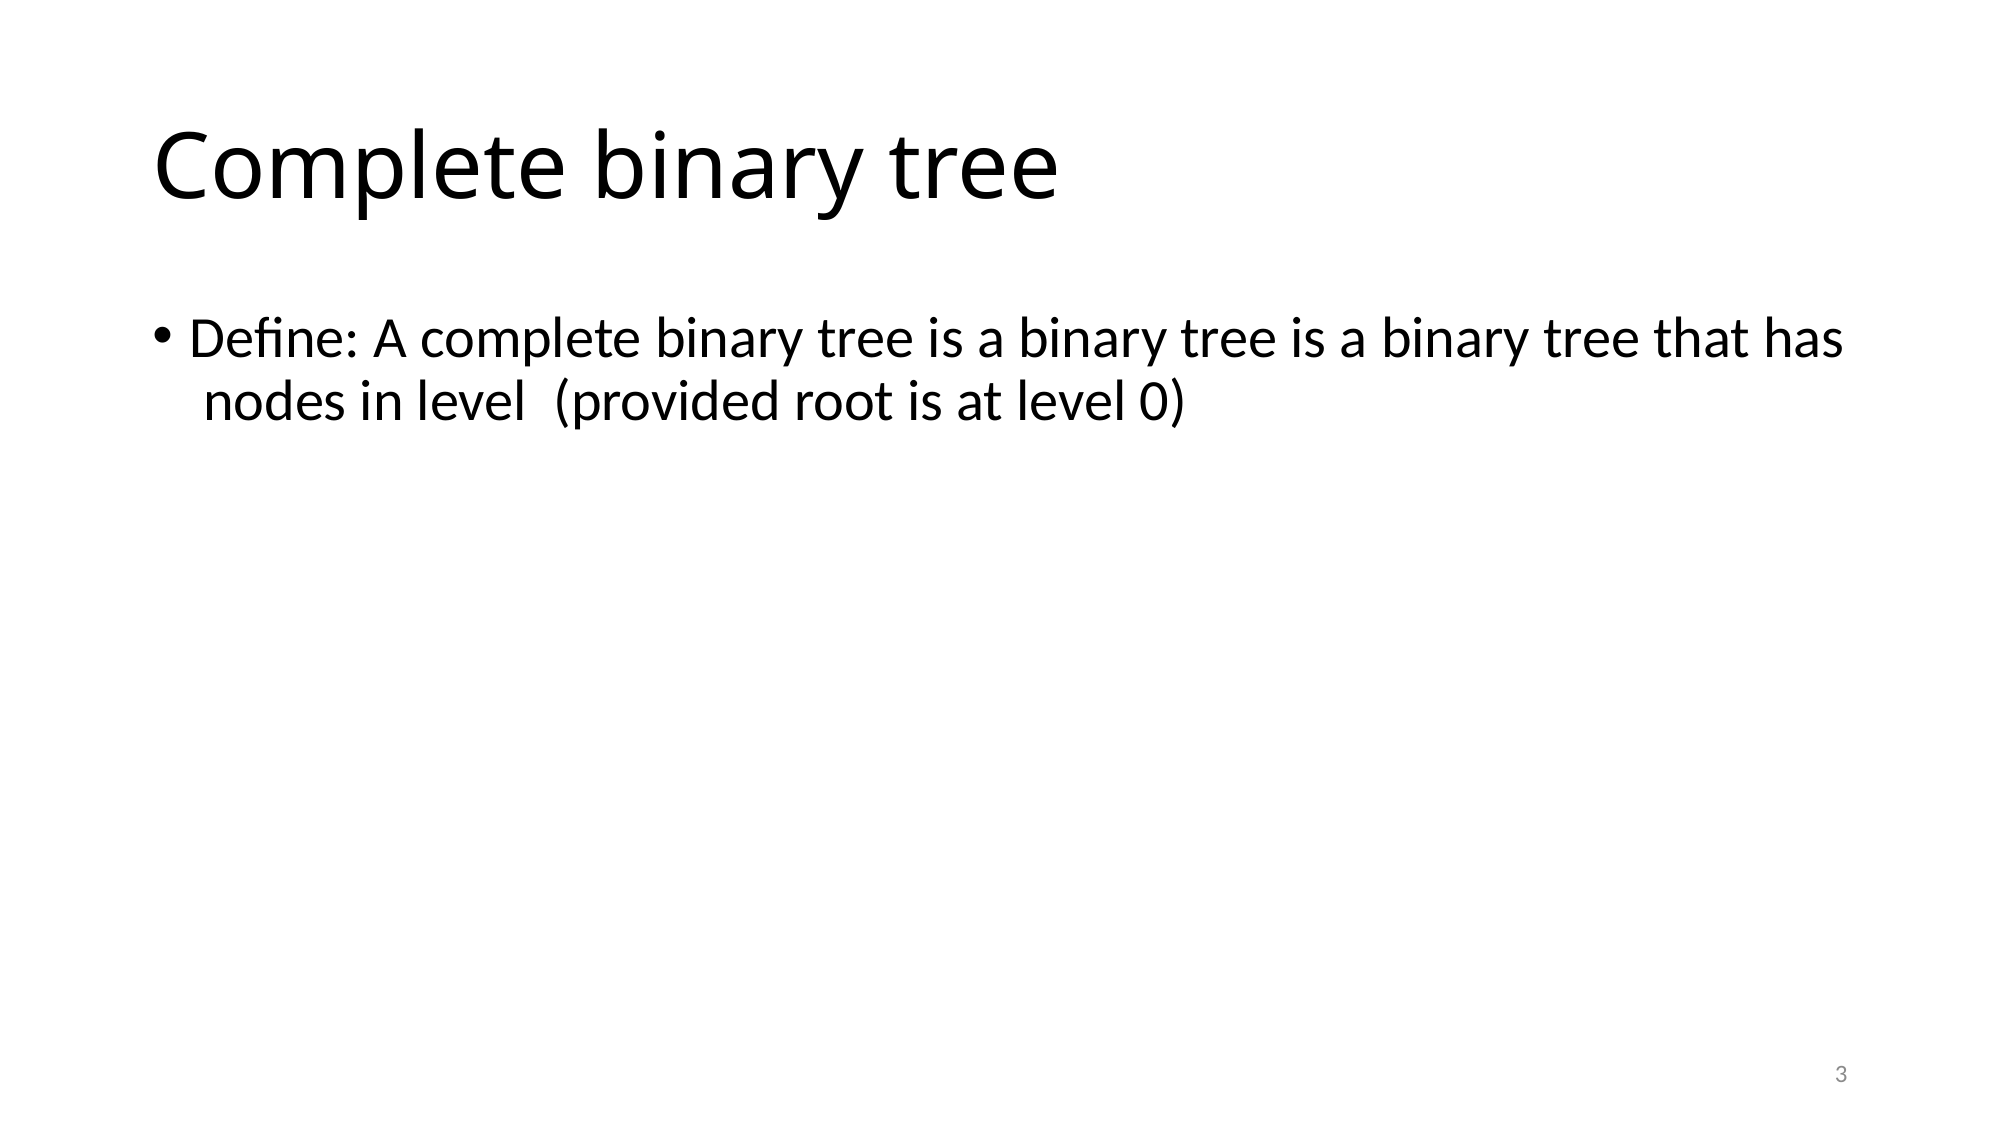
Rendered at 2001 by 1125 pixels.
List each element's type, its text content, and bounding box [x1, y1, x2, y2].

slide_number 3 [1412, 1042, 1863, 1103]
title Complete binary tree [137, 59, 1863, 278]
